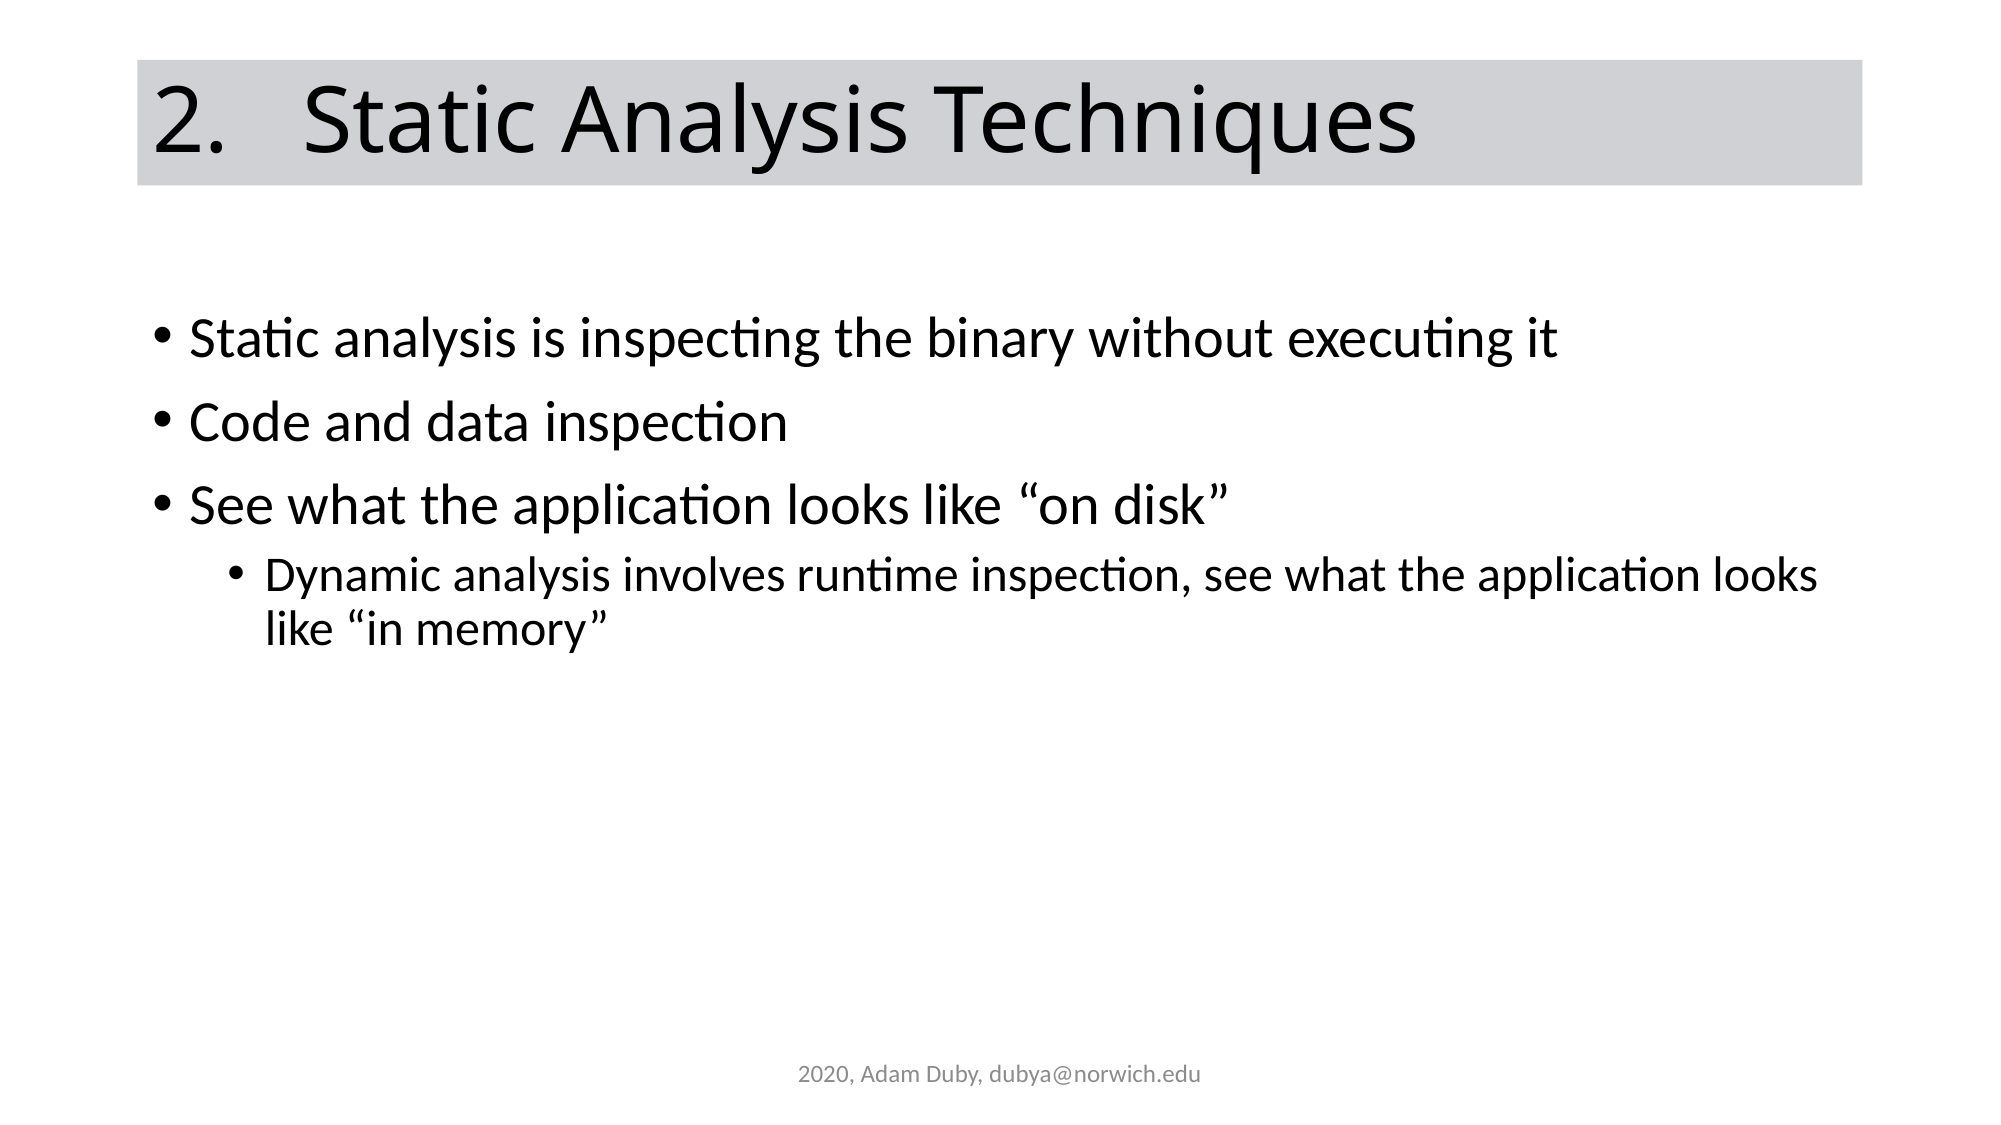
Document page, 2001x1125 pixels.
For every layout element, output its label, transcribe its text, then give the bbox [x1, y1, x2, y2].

footer 2020, Adam Duby, dubya@norwich.edu [662, 1042, 1338, 1103]
title 2. Static Analysis Techniques [137, 59, 1863, 186]
list Static analysis is inspecting the binary without executing it Code and data inspection See what the application looks like “on disk” Dynamic analysis involves runtime inspection, see what the application looks like “in memory” [137, 299, 1863, 1014]
